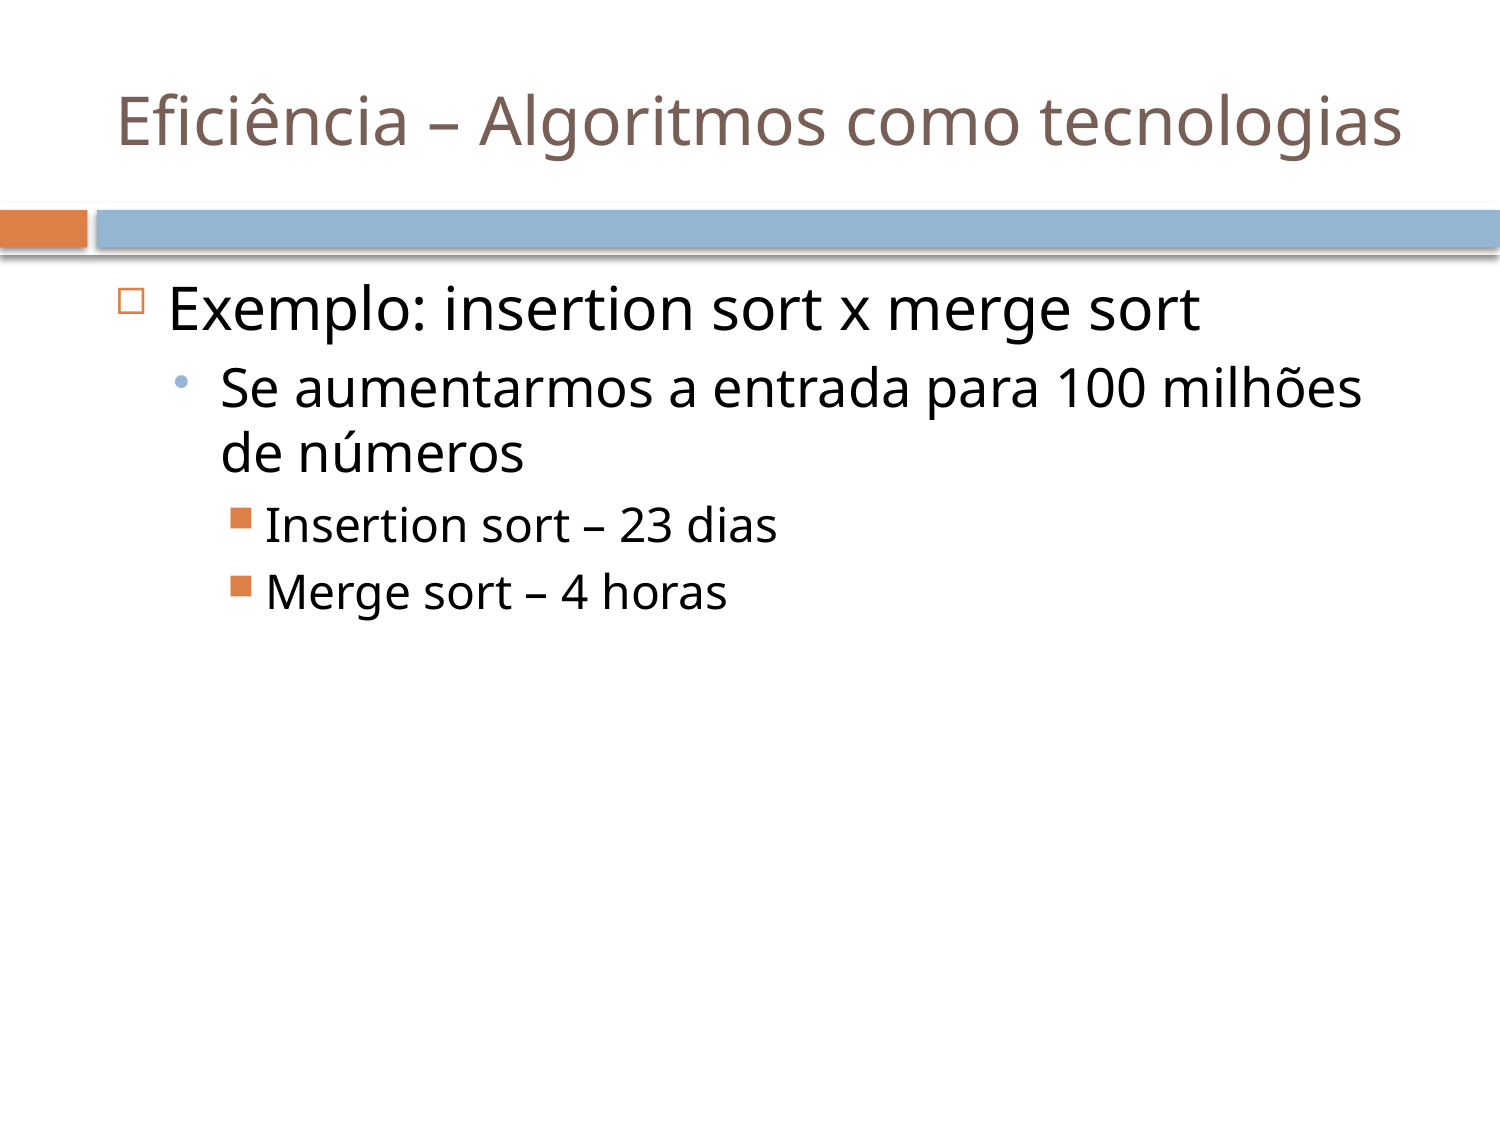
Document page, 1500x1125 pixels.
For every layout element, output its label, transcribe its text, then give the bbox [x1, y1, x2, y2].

title Eficiência – Algoritmos como tecnologias [100, 37, 1438, 200]
list Exemplo: insertion sort x merge sort Se aumentarmos a entrada para 100 milhões de números Insertion sort – 23 dias Merge sort – 4 horas [100, 262, 1438, 1000]
